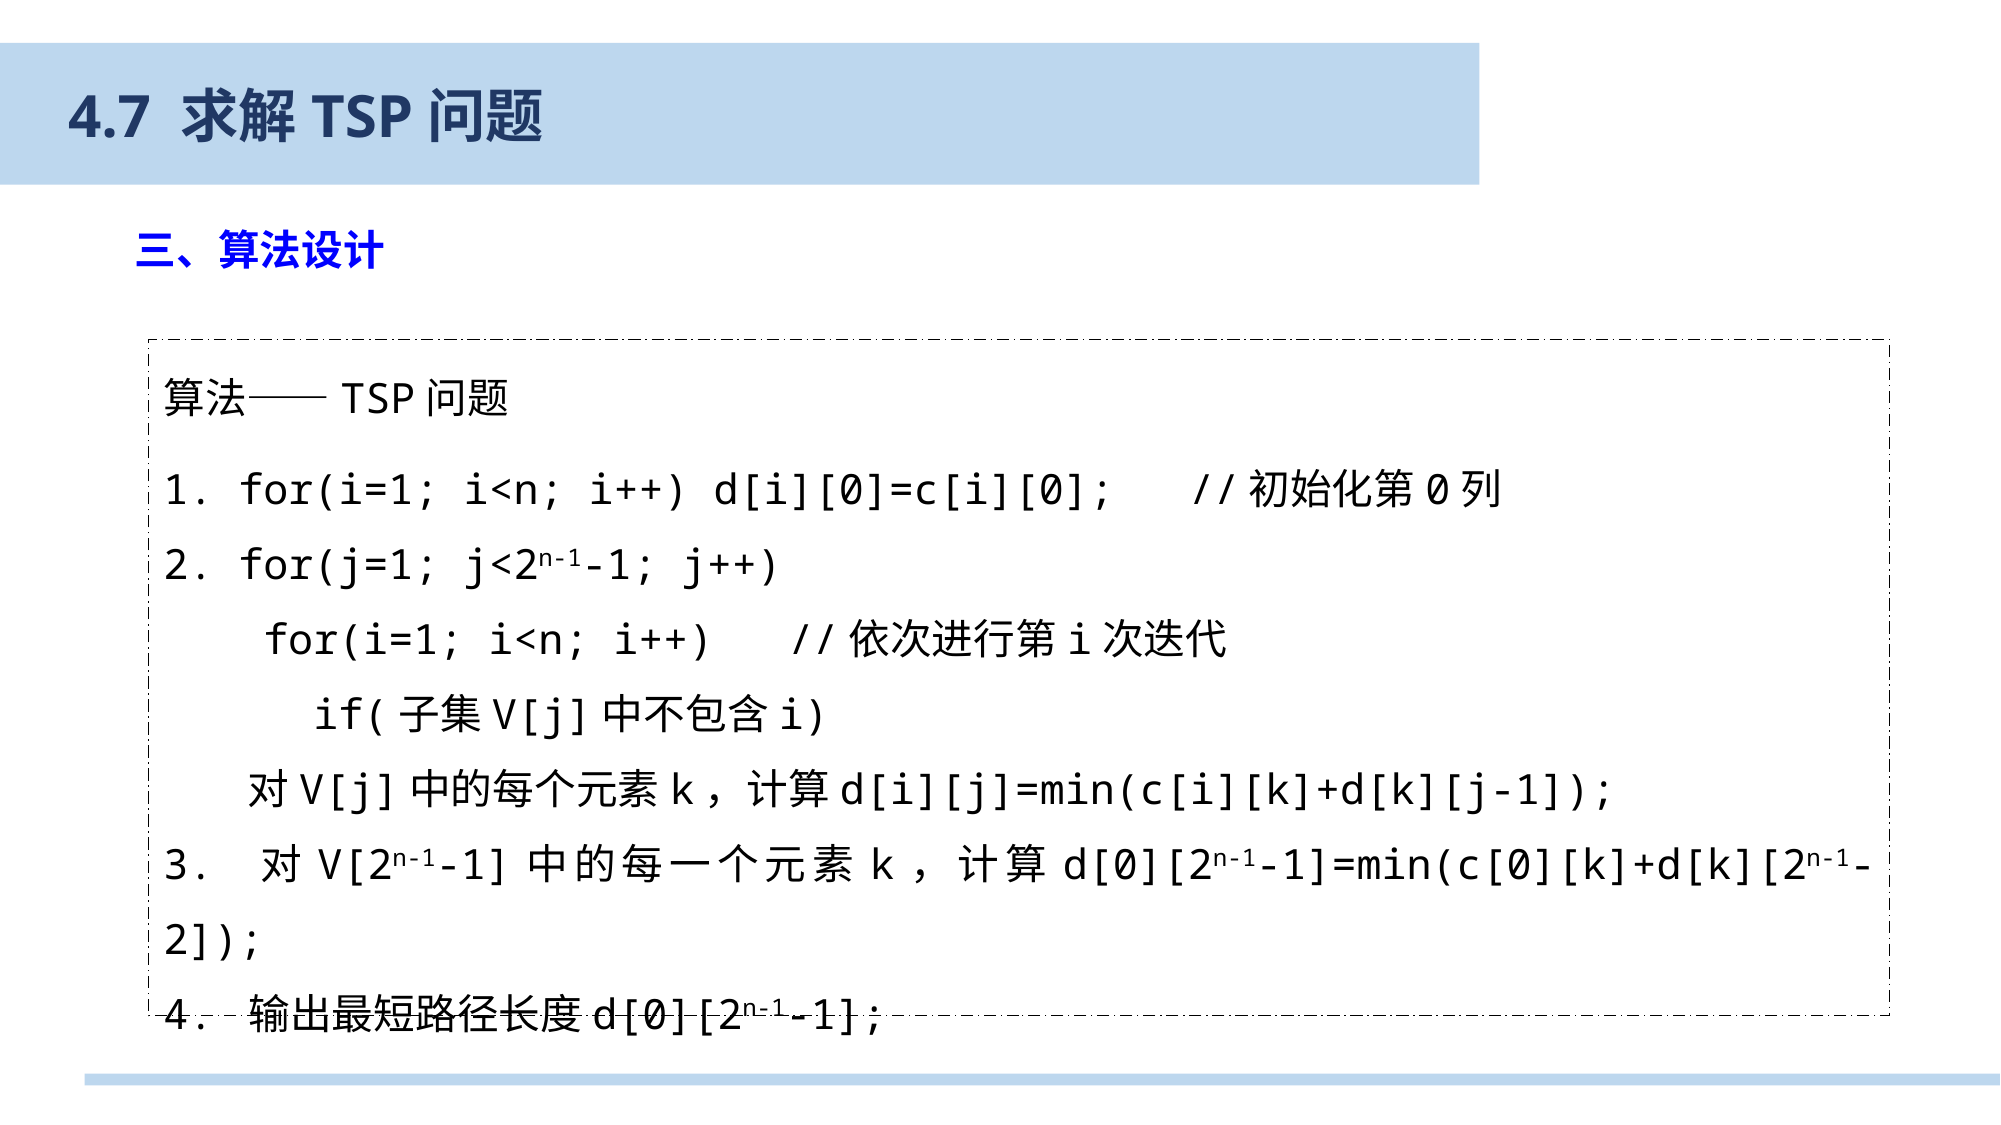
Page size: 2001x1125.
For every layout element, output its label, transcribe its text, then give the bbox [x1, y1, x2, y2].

text_box 三、算法设计 [119, 216, 533, 282]
text_box 算法——TSP问题 1. for(i=1; i<n; i++) d[i][0]=c[i][0]; //初始化第0列 2. for(j=1; j<2n-1-1; j++) for(i=1; i<n; i++) //依次进行第i次迭代 if(子集V[j]中不包含i) 对V[j]中的每个元素k，计算d[i][j]=min(c[i][k]+d[k][j-1]); 3. 对V[2n-1-1]中的每一个元素k，计算d[0][2n-1-1]=min(c[0][k]+d[k][2n-1-2]); 4. 输出最短路径长度d[0][2n-1-1]; [148, 339, 1890, 1016]
list 4.7 求解TSP问题 [0, 42, 1480, 185]
